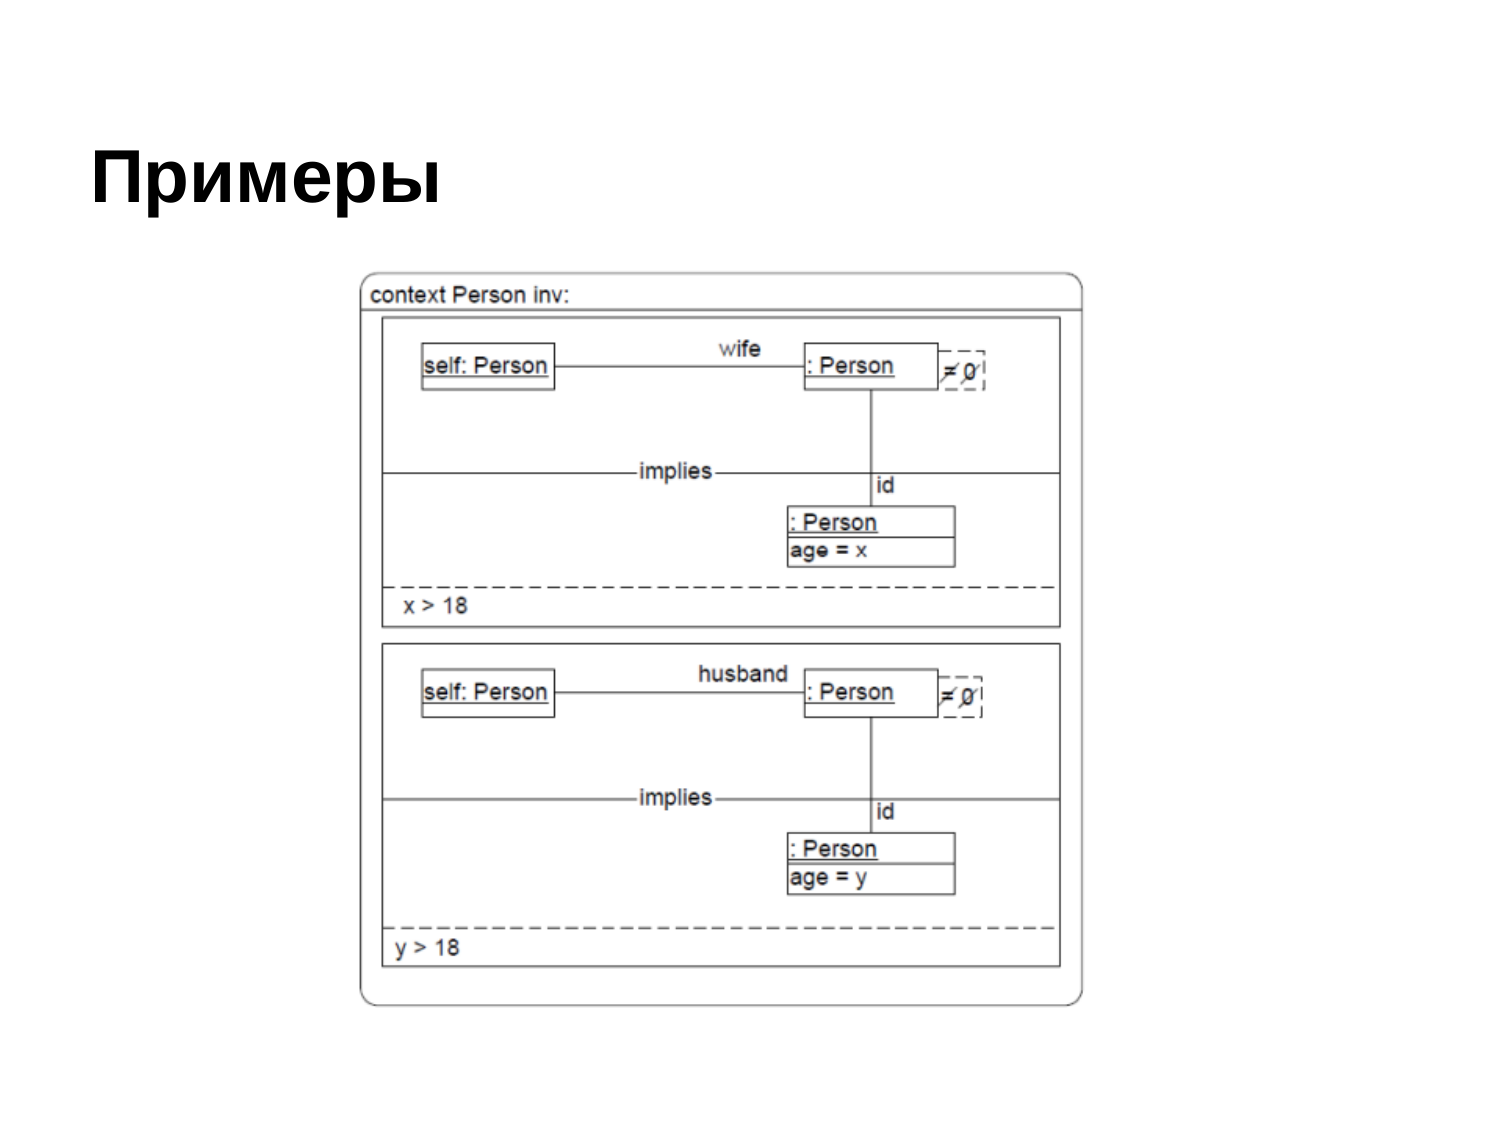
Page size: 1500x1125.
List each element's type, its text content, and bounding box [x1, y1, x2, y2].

picture [338, 262, 1119, 1014]
title Примеры [75, 45, 1425, 233]
